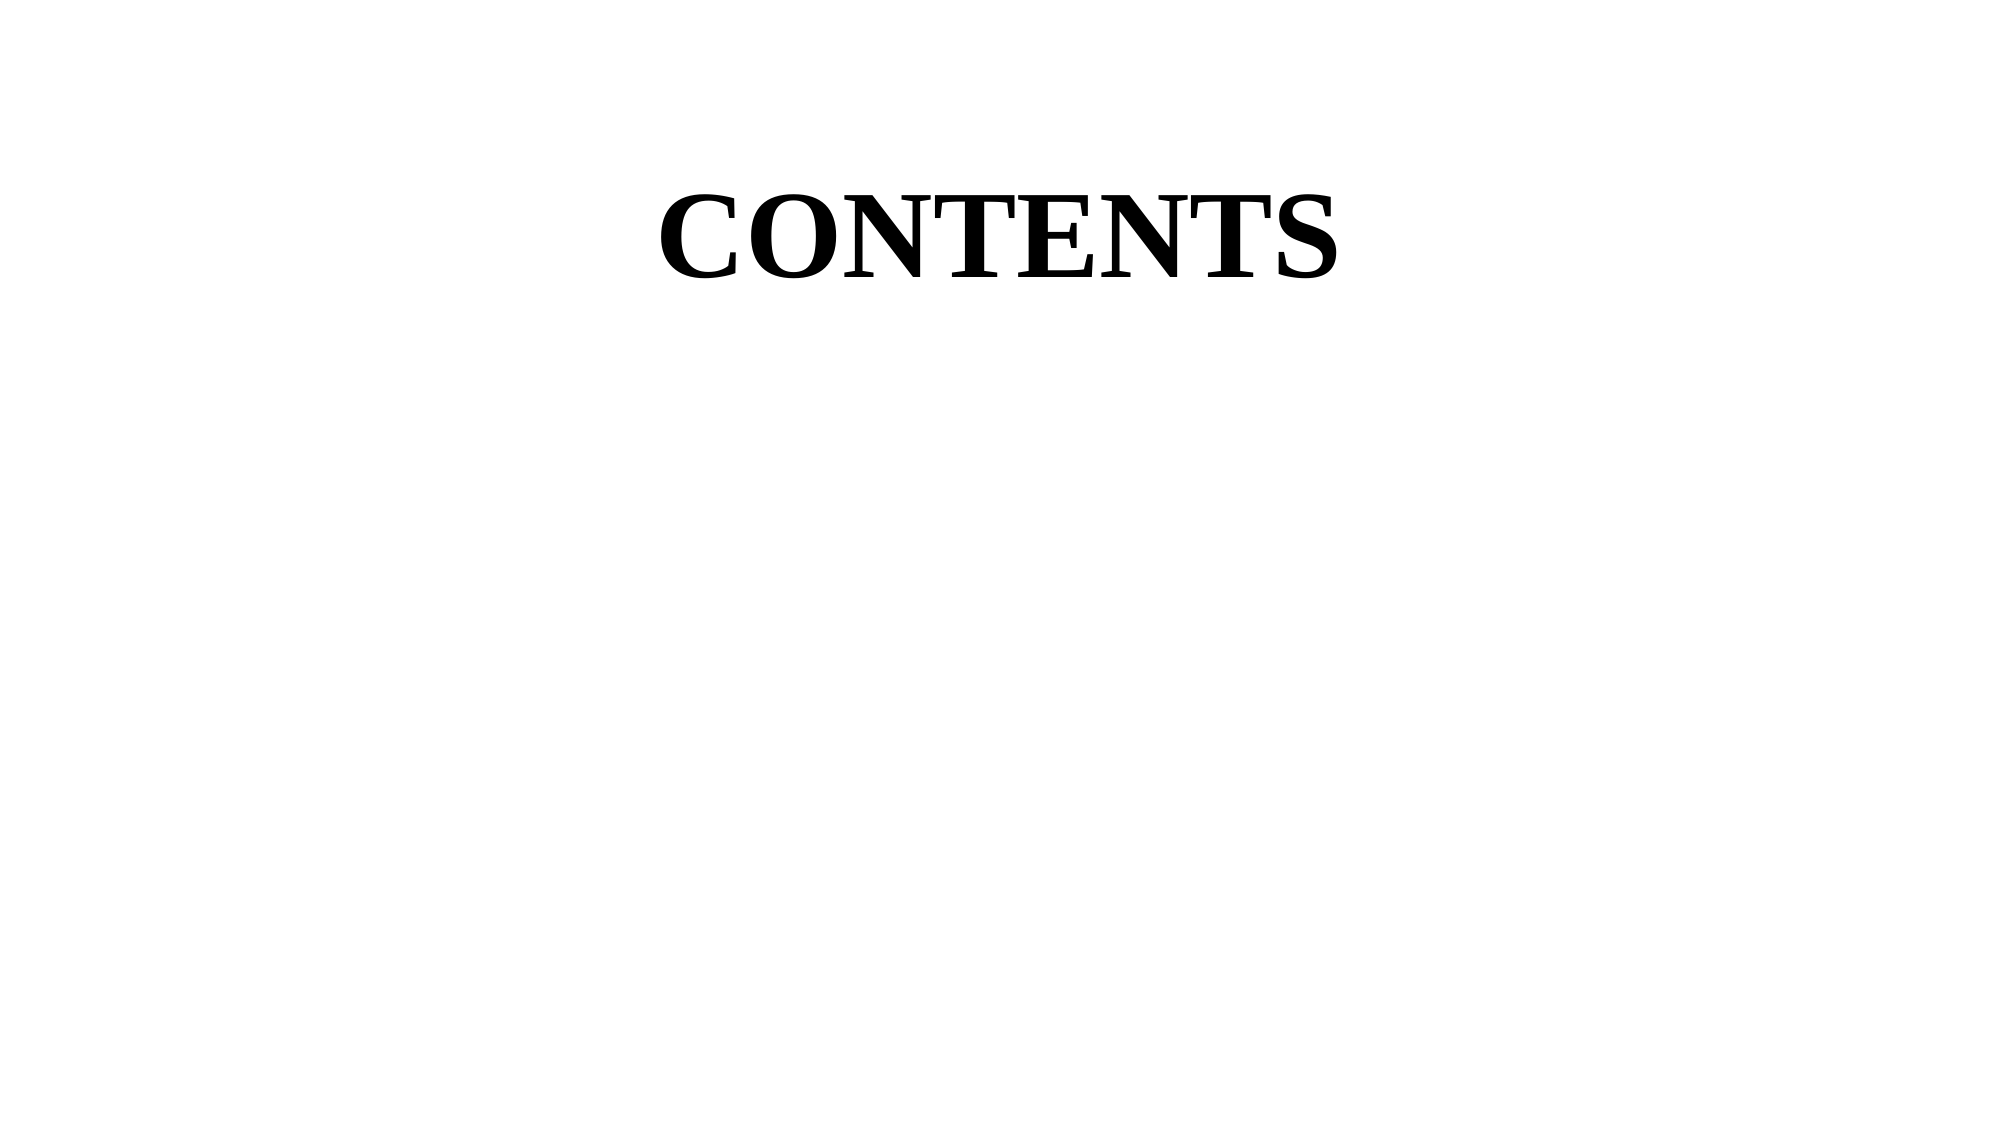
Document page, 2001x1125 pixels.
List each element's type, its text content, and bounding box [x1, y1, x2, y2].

title CONTENTS [136, 126, 1862, 313]
